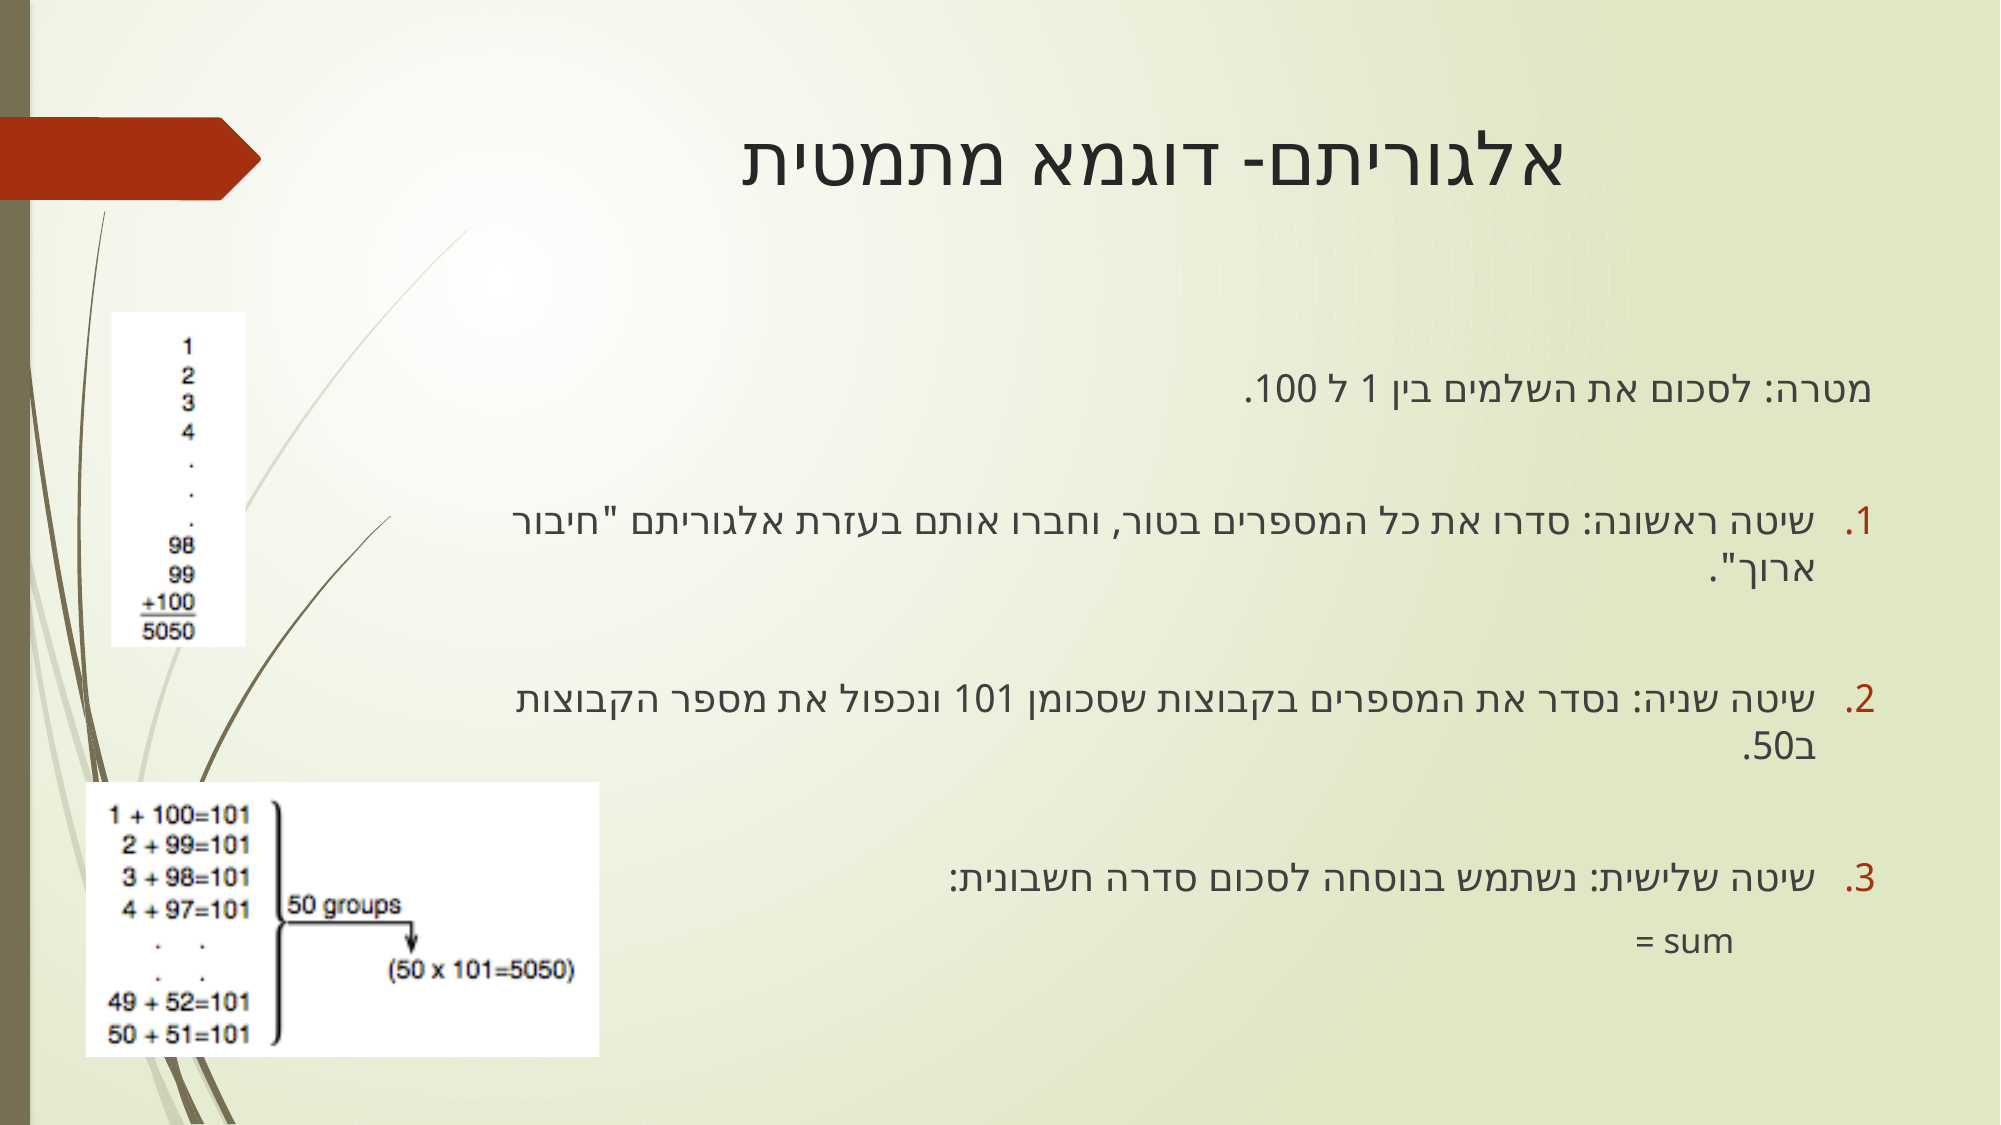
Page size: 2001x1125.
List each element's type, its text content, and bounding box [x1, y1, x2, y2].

picture [85, 782, 600, 1057]
picture [110, 312, 246, 647]
title אלגוריתם- דוגמא מתמטית [425, 102, 1888, 313]
